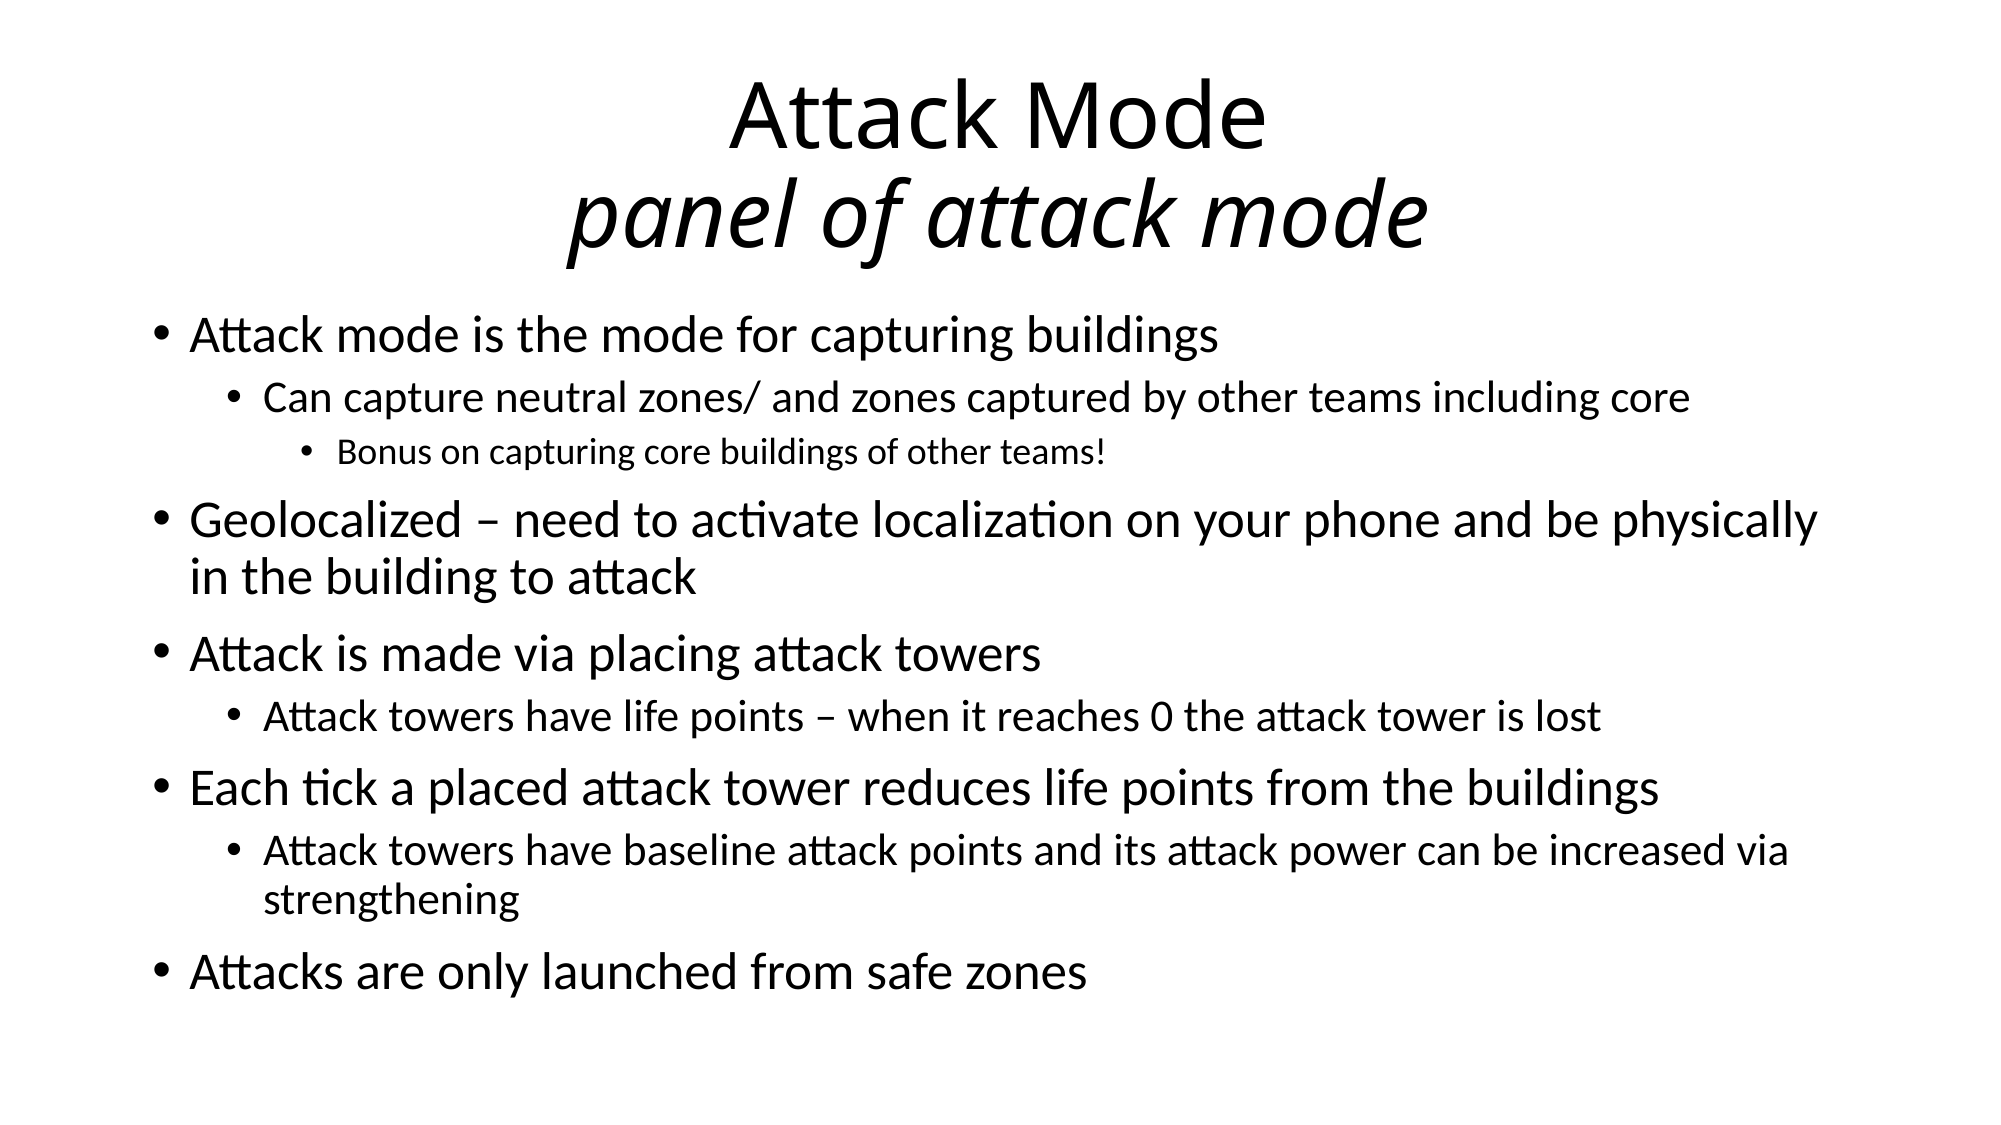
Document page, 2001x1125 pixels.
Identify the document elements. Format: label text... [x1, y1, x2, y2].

title Attack Mode panel of attack mode [137, 59, 1863, 278]
list Attack mode is the mode for capturing buildings Can capture neutral zones/ and zones captured by other teams including core Bonus on capturing core buildings of other teams! Geolocalized – need to activate localization on your phone and be physically in the building to attack Attack is made via placing attack towers Attack towers have life points – when it reaches 0 the attack tower is lost Each tick a placed attack tower reduces life points from the buildings Attack towers have baseline attack points and its attack power can be increased via strengthening Attacks are only launched from safe zones [137, 299, 1863, 1014]
